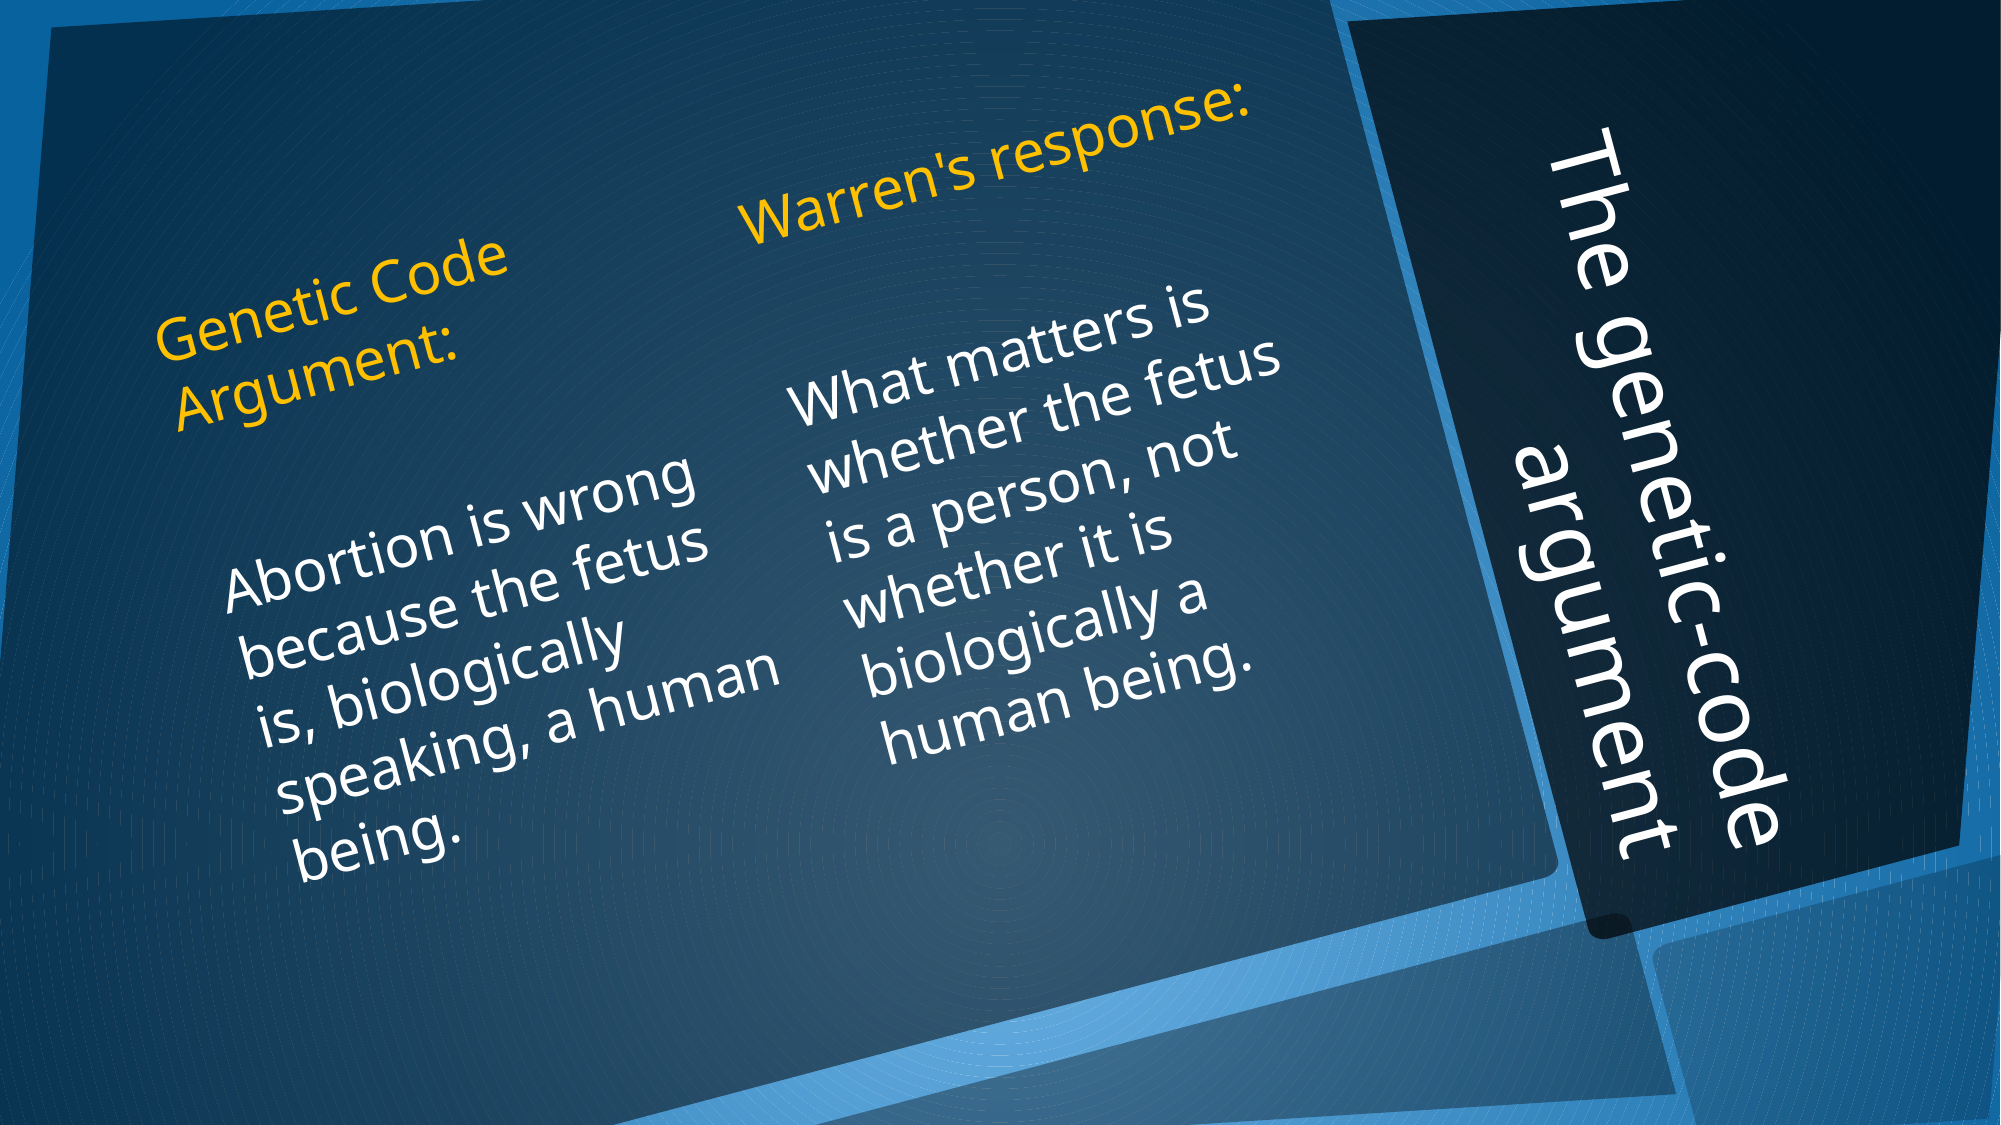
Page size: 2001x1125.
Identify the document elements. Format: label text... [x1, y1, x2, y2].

list Genetic Code Argument: Abortion is wrong because the fetus is, biologically speaking, a human being. [128, 159, 879, 1073]
list Warren's response: What matters is whether the fetus is a person, not whether it is biologically a human being. [716, 41, 1467, 955]
title The genetic-code argument [1404, 61, 1913, 907]
